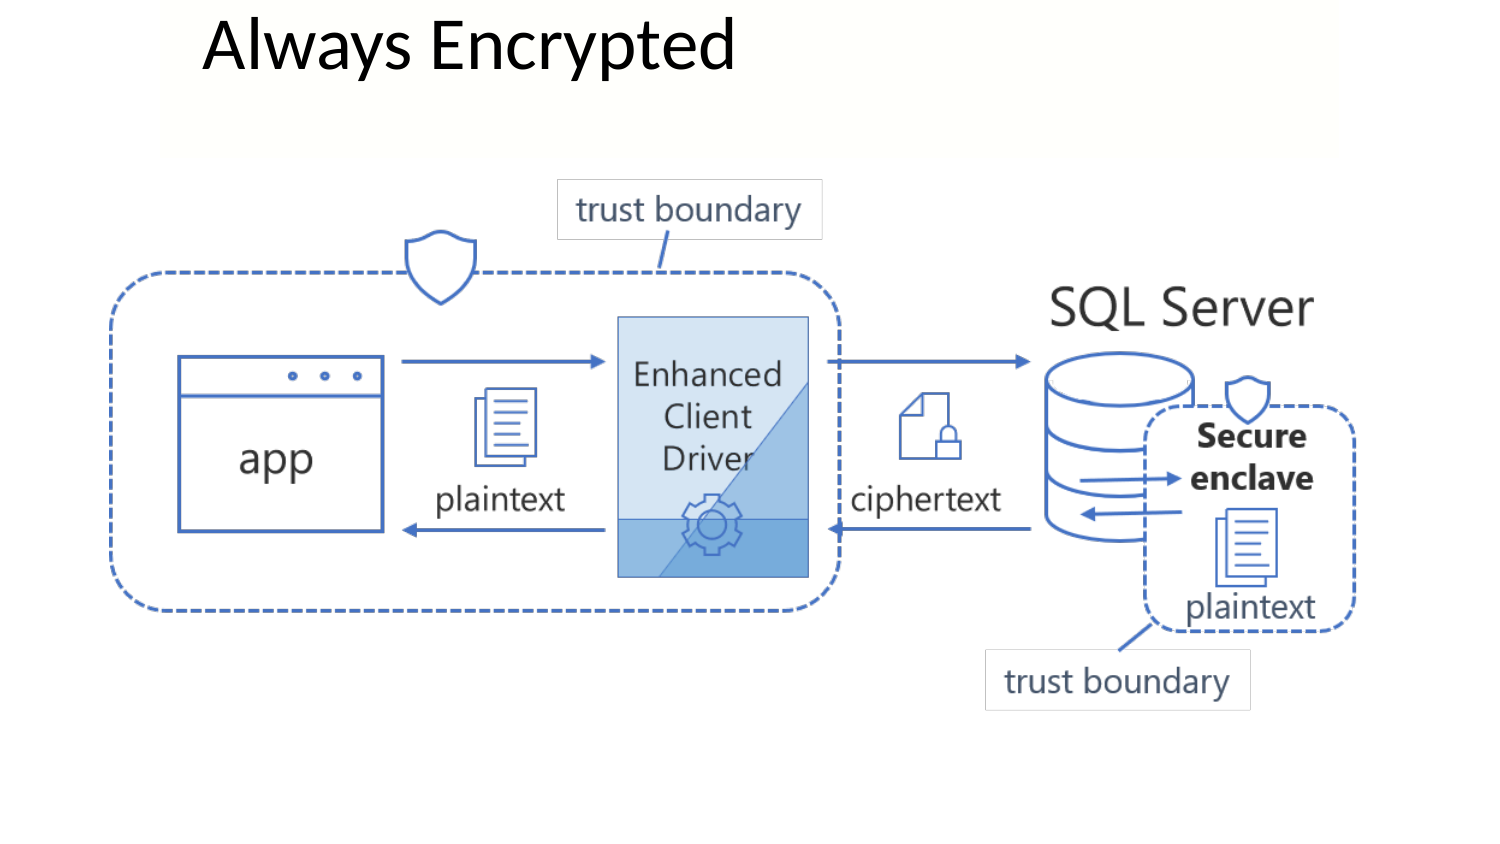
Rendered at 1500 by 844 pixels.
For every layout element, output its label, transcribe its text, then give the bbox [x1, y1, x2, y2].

picture [160, 0, 1339, 158]
title Always Encrypted [187, 0, 1426, 79]
picture [109, 177, 1391, 722]
